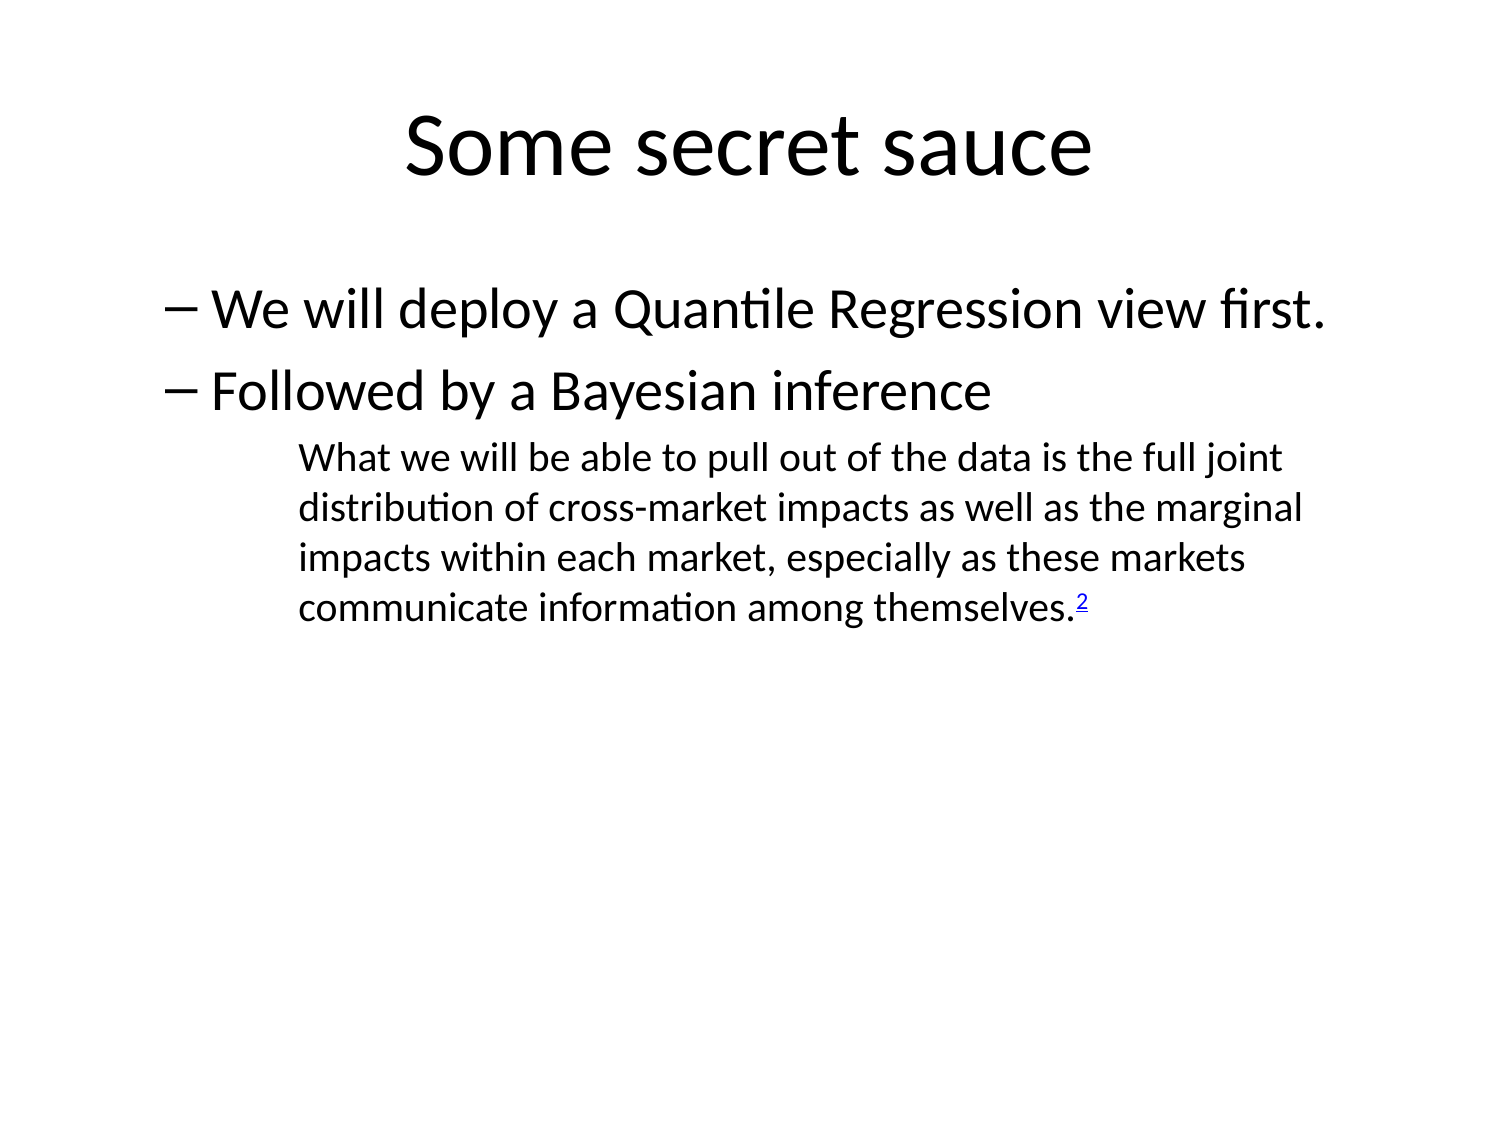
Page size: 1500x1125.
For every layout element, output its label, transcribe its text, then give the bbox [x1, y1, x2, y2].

title Some secret sauce [75, 45, 1425, 233]
list We will deploy a Quantile Regression view first. Followed by a Bayesian inference What we will be able to pull out of the data is the full joint distribution of cross-market impacts as well as the marginal impacts within each market, especially as these markets communicate information among themselves.2 [75, 262, 1425, 1005]
